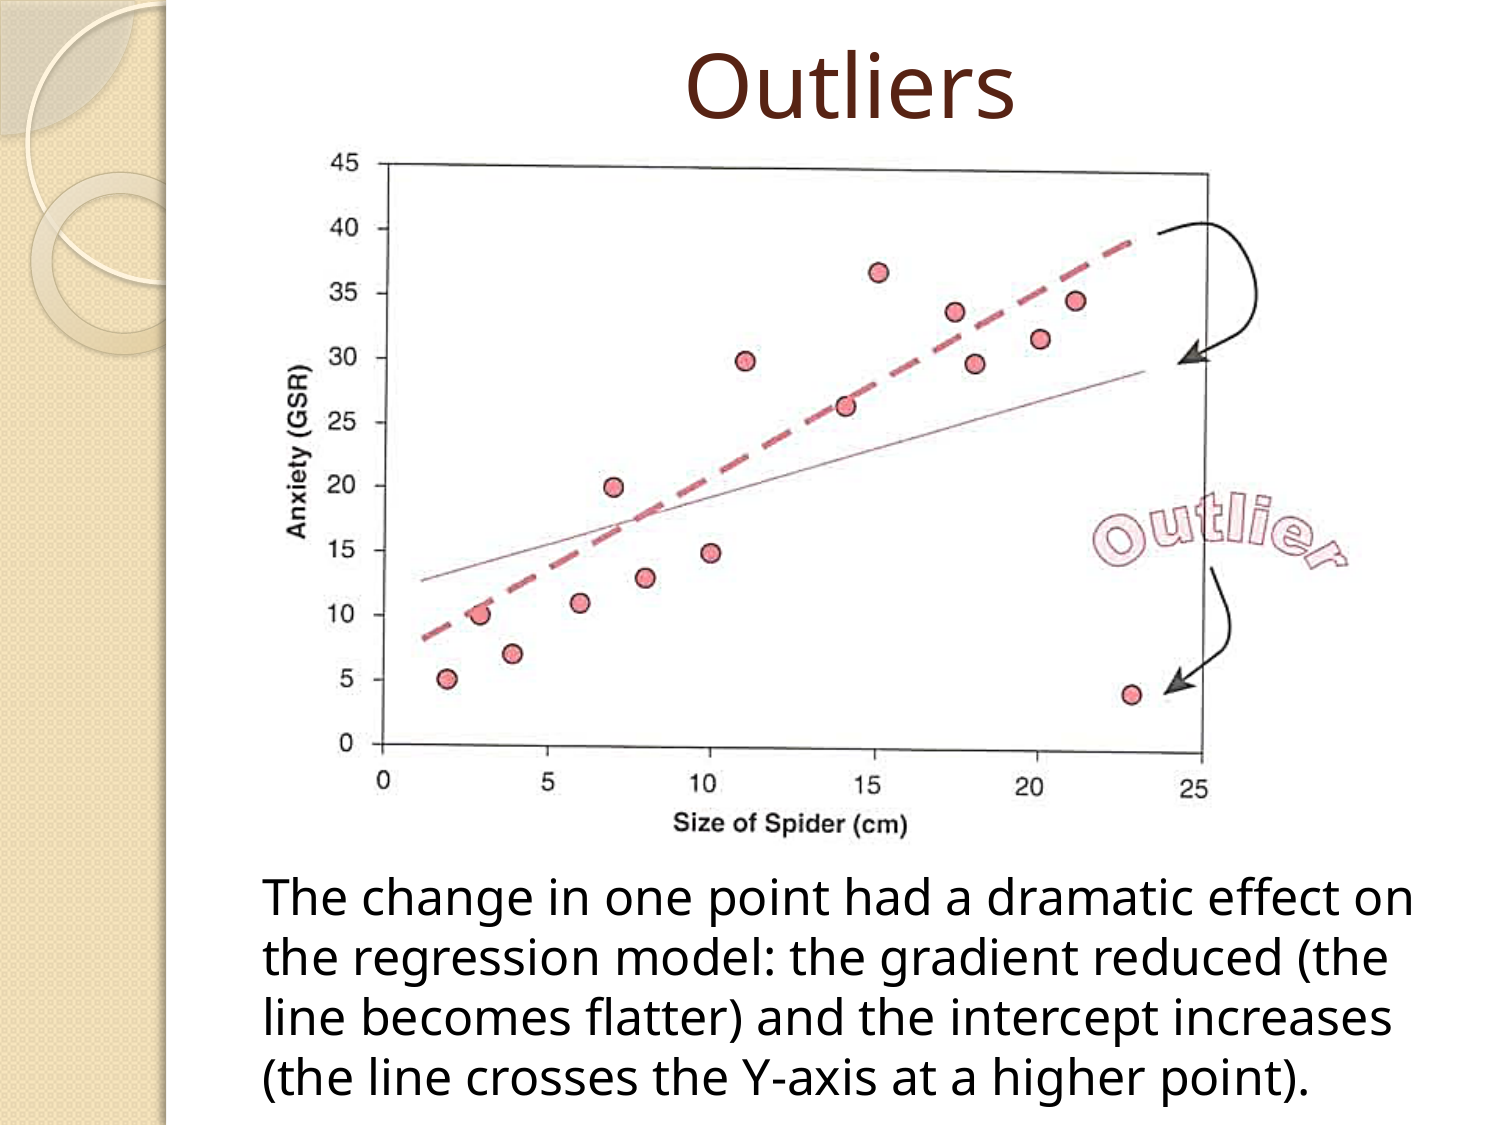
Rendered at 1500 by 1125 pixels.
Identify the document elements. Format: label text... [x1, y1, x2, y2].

picture [216, 118, 1377, 859]
list The change in one point had a dramatic effect on the regression model: the gradient reduced (the line becomes flatter) and the intercept increases (the line crosses the Y-axis at a higher point). [235, 857, 1466, 1125]
title Outliers [235, 0, 1466, 206]
